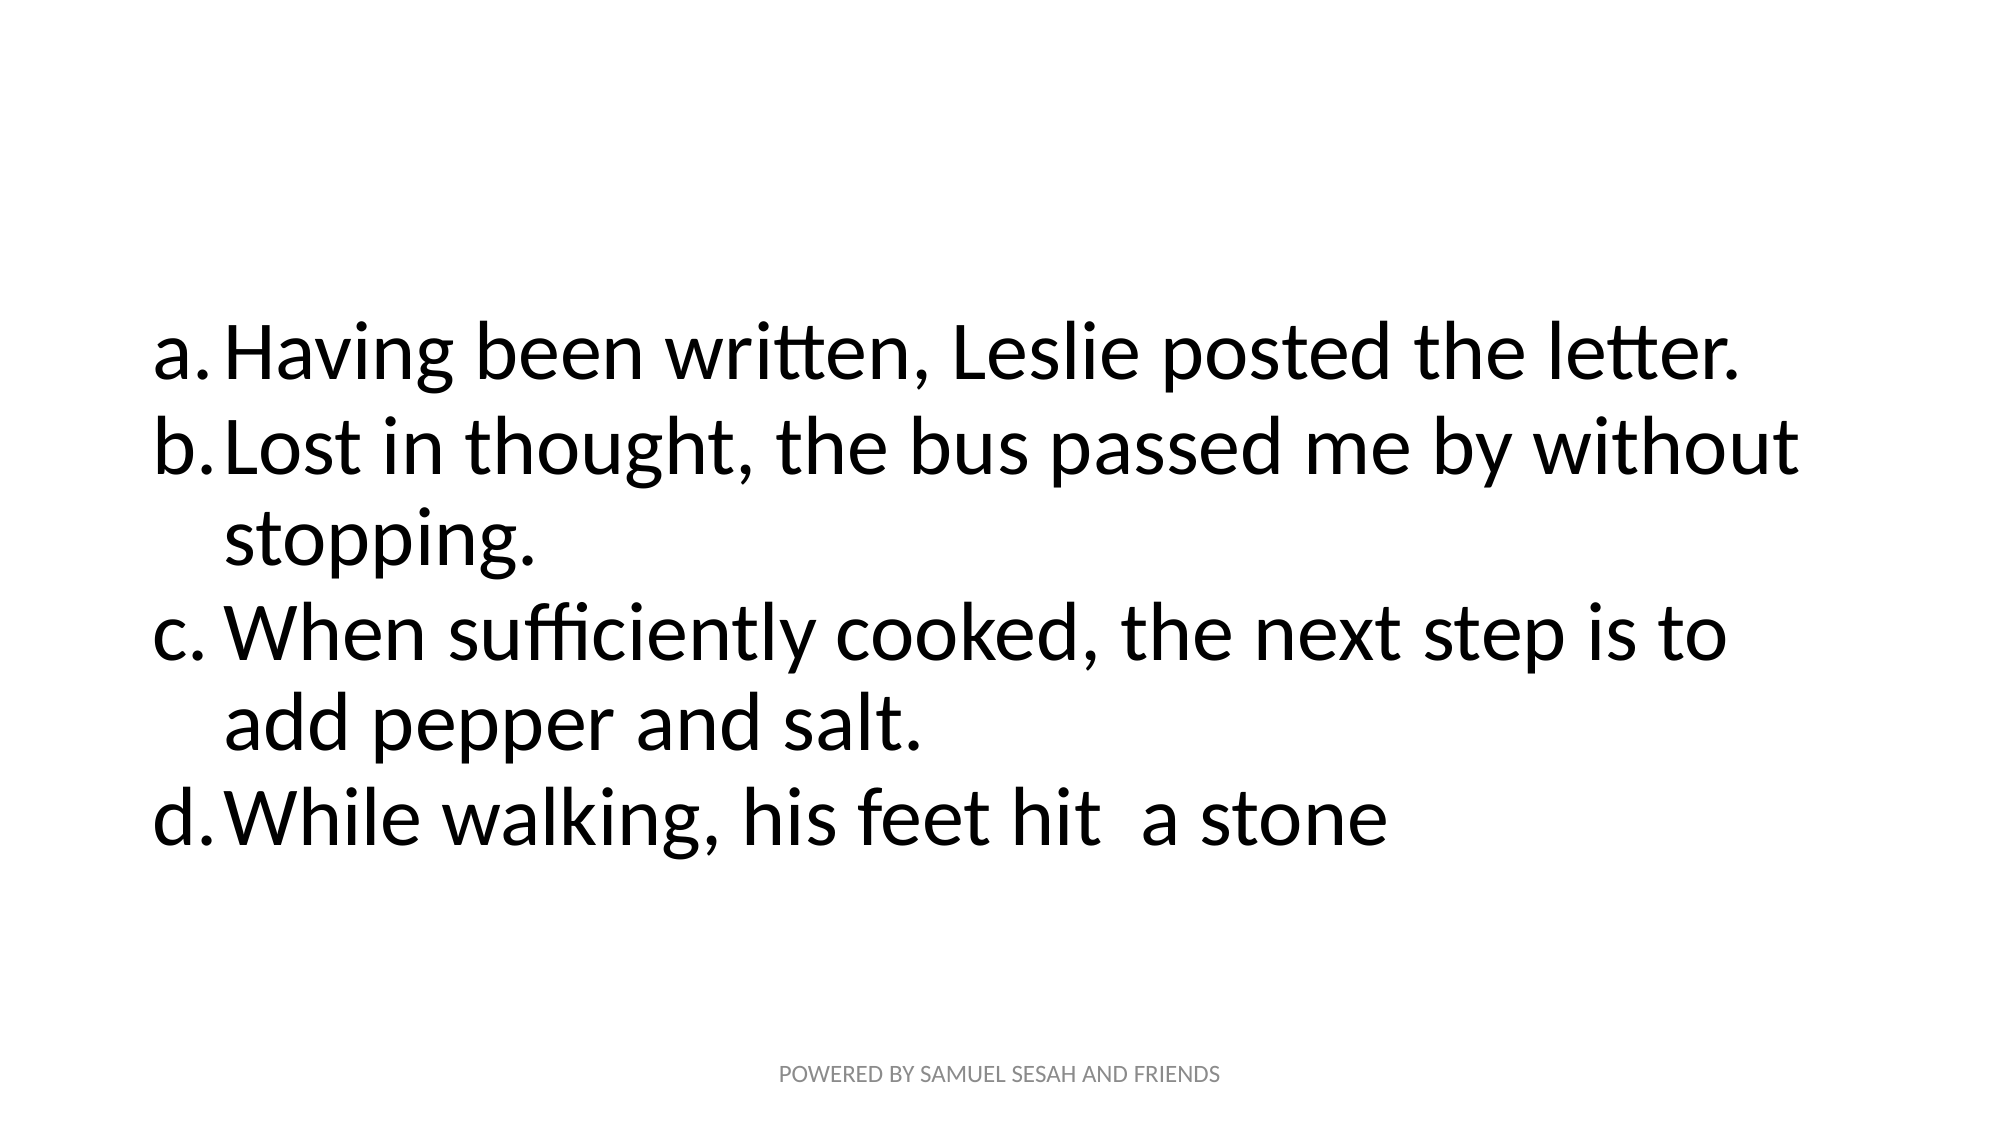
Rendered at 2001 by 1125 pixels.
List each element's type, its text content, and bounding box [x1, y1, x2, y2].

list Having been written, Leslie posted the letter. Lost in thought, the bus passed me by without stopping. When sufficiently cooked, the next step is to add pepper and salt. While walking, his feet hit a stone [137, 299, 1863, 1014]
footer POWERED BY SAMUEL SESAH AND FRIENDS [662, 1042, 1338, 1103]
